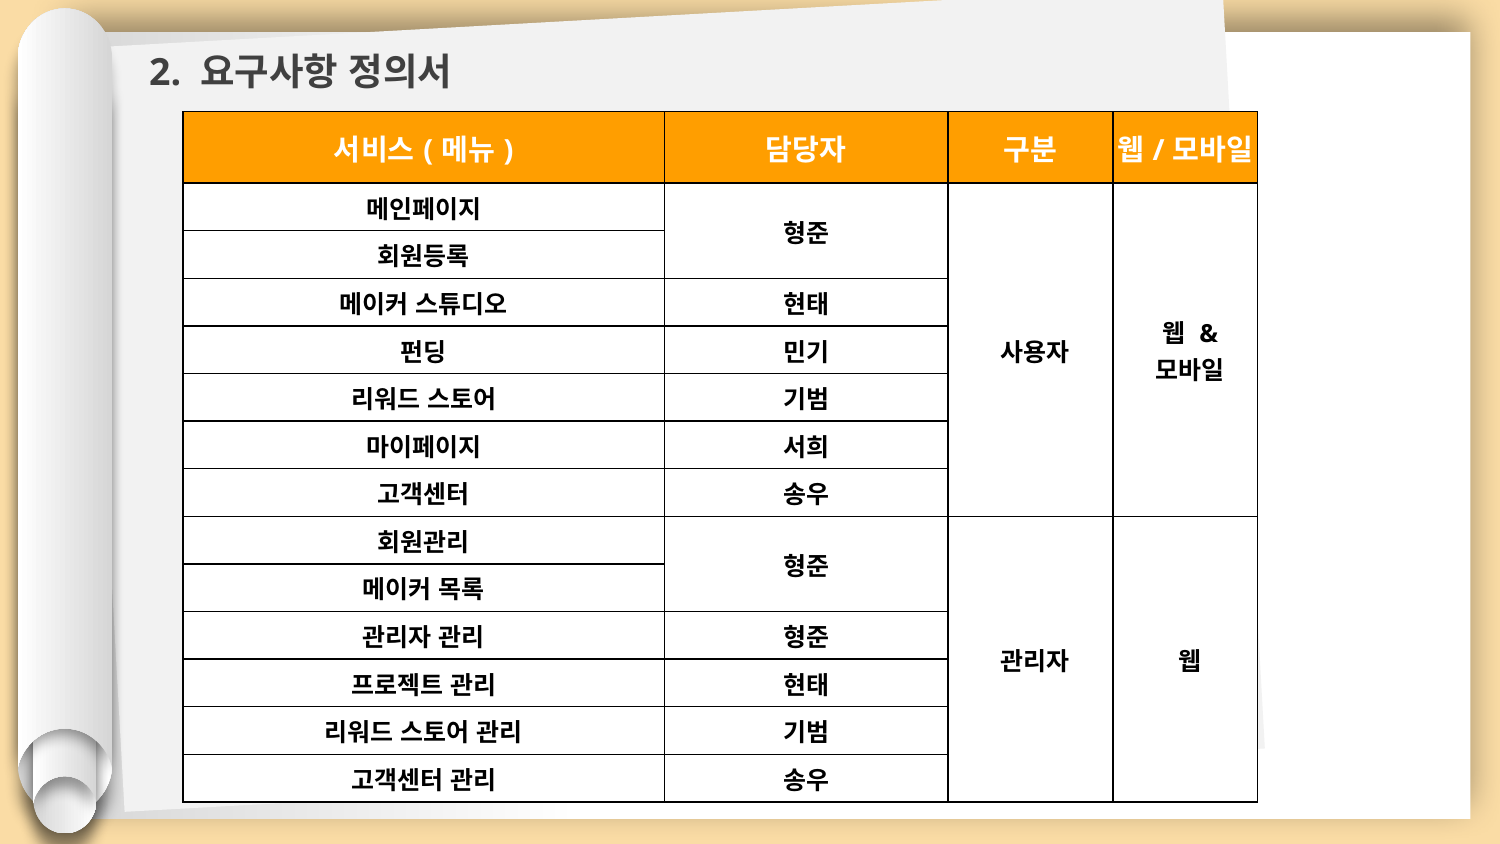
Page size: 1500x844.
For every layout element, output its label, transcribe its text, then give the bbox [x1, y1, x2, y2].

table_cell 기범 [665, 707, 947, 754]
table_cell 회원등록 [184, 231, 664, 278]
table_cell 웹 [1114, 517, 1257, 801]
text_box 2. 요구사항 정의서 [137, 20, 1220, 99]
table_cell 현태 [665, 279, 947, 325]
table_cell 메이커 목록 [184, 565, 664, 611]
table_cell 회원관리 [184, 517, 664, 563]
table_cell 송우 [665, 469, 947, 516]
table_cell 리워드 스토어 [184, 374, 664, 420]
table_header 웹/모바일 [1114, 112, 1257, 182]
table_cell 현태 [665, 660, 947, 706]
table_cell 형준 [665, 612, 947, 658]
table_cell 형준 [665, 517, 947, 611]
text_box [118, 30, 1473, 821]
table_cell 사용자 [949, 184, 1112, 516]
table_cell 관리자 [949, 517, 1112, 801]
table_cell 마이페이지 [184, 422, 664, 468]
table_cell 고객센터 관리 [184, 755, 664, 801]
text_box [17, 8, 113, 834]
table_cell 고객센터 [184, 469, 664, 516]
table_cell 웹 & 모바일 [1114, 184, 1257, 516]
table_cell 기범 [665, 374, 947, 420]
text_box [1258, 587, 1267, 751]
table_header 서비스(메뉴) [184, 112, 664, 182]
table_header 담당자 [665, 112, 947, 182]
table_cell 형준 [665, 184, 947, 278]
table_cell 프로젝트 관리 [184, 660, 664, 706]
table_cell 서희 [665, 422, 947, 468]
table_cell 메이커 스튜디오 [184, 279, 664, 325]
table_cell 민기 [665, 327, 947, 373]
table_cell 펀딩 [184, 327, 664, 373]
table_cell 메인페이지 [184, 184, 664, 230]
table_cell 리워드 스토어 관리 [184, 707, 664, 754]
table_cell 송우 [665, 755, 947, 801]
table_header 구분 [949, 112, 1112, 182]
table_cell 관리자 관리 [184, 612, 664, 658]
text_box [118, 0, 1232, 814]
